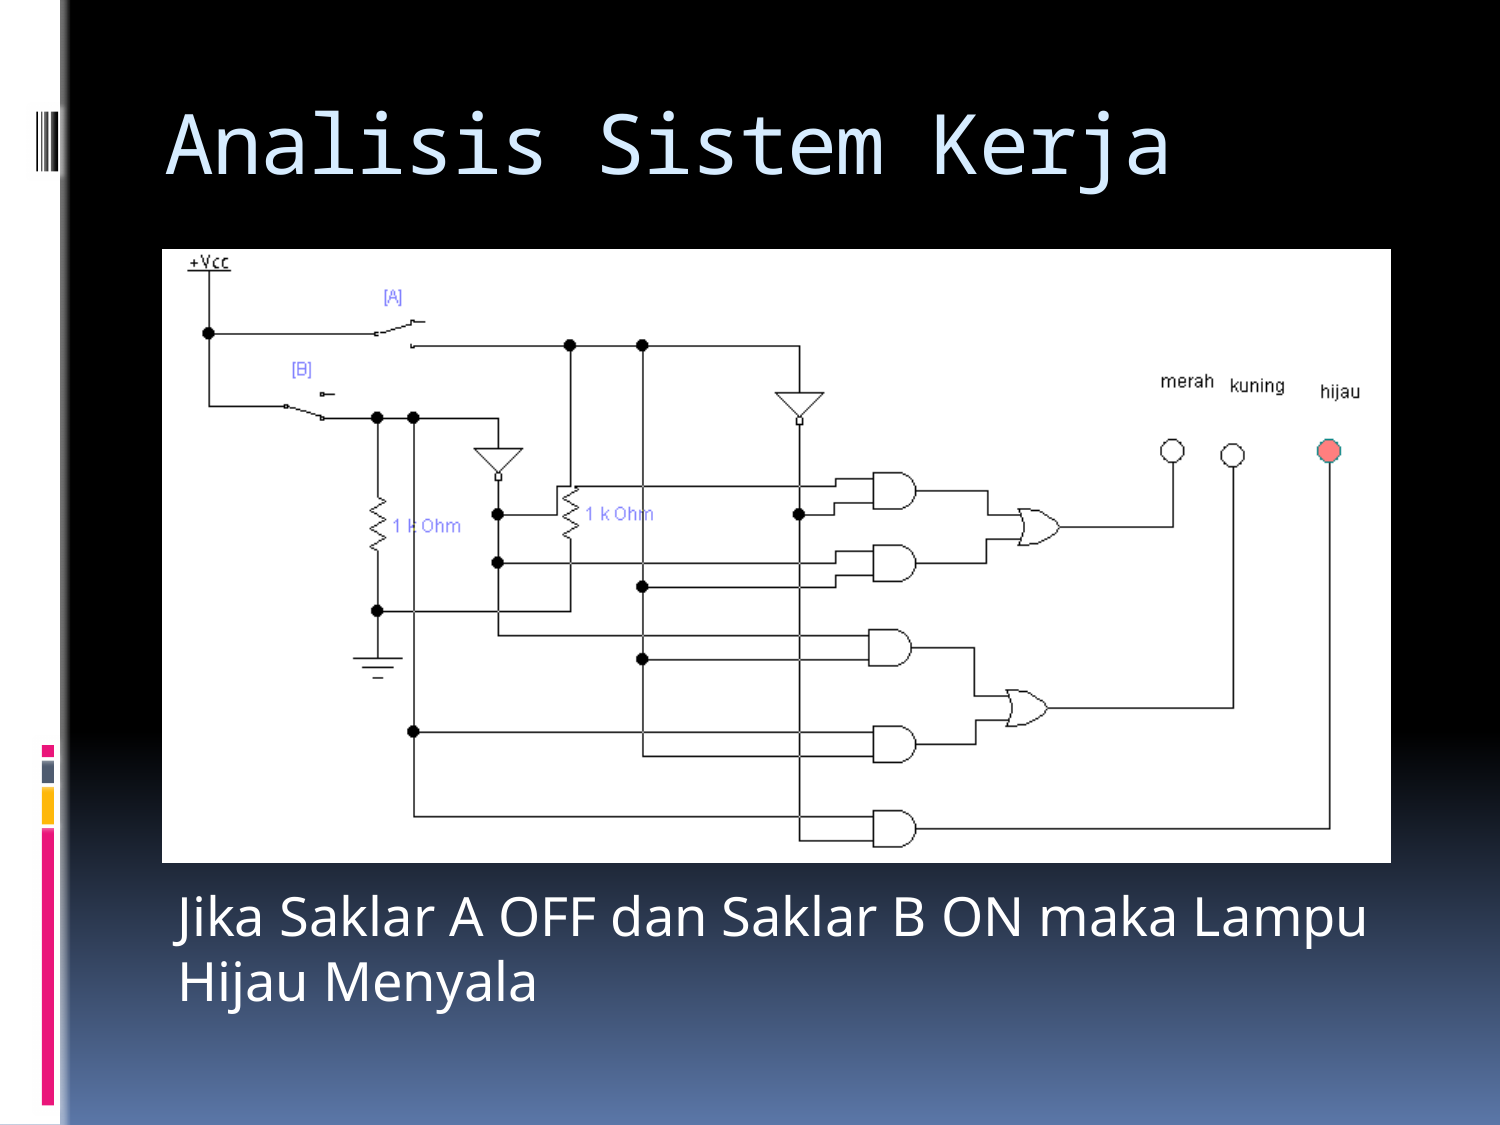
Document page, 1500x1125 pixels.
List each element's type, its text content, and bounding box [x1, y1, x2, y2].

text_box Jika Saklar A OFF dan Saklar B ON maka Lampu Hijau Menyala [162, 874, 1438, 1025]
title Analisis Sistem Kerja [150, 83, 1425, 234]
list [161, 249, 1391, 863]
